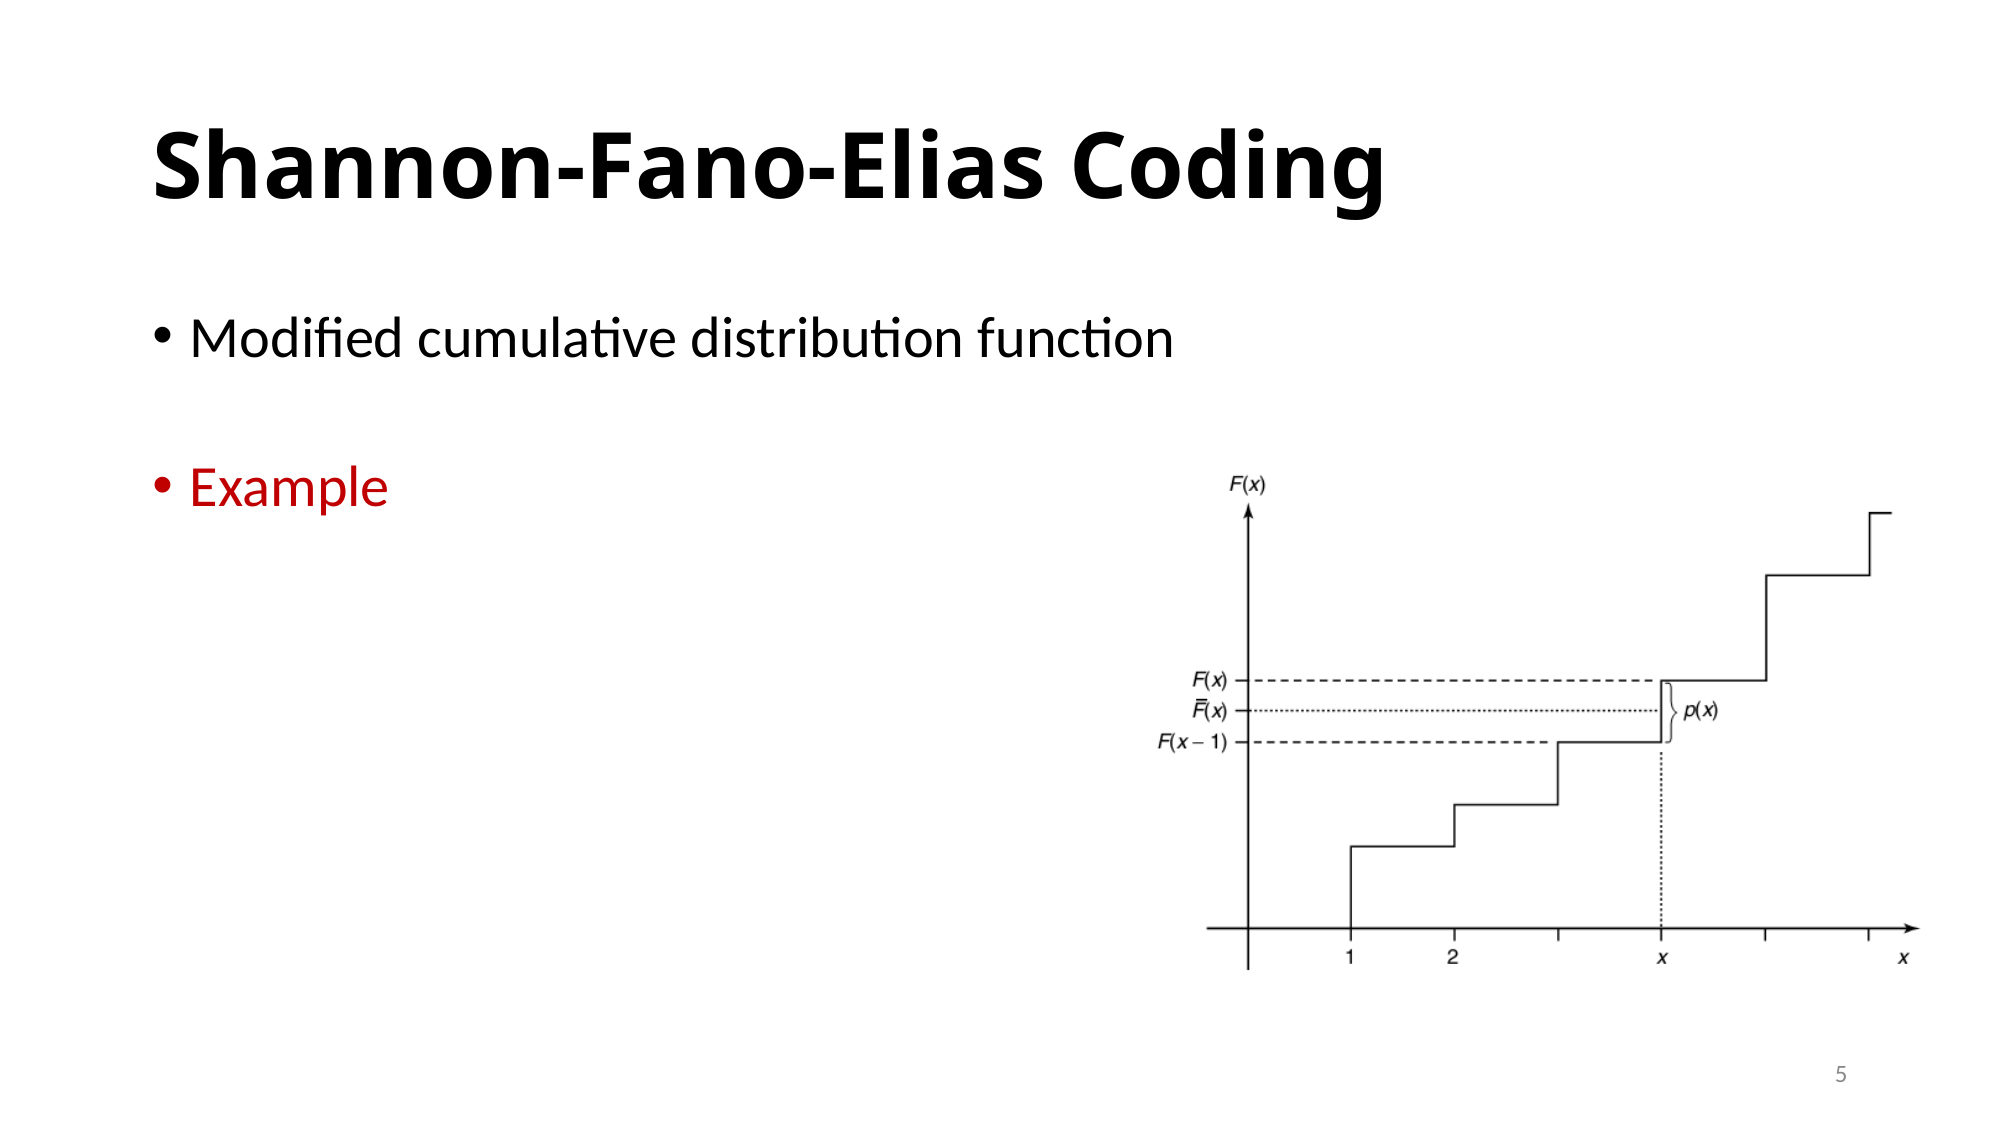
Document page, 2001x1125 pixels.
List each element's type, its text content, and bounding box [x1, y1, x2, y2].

slide_number 5 [1412, 1042, 1863, 1103]
title Shannon-Fano-Elias Coding [137, 59, 1863, 278]
picture [1122, 465, 1958, 985]
